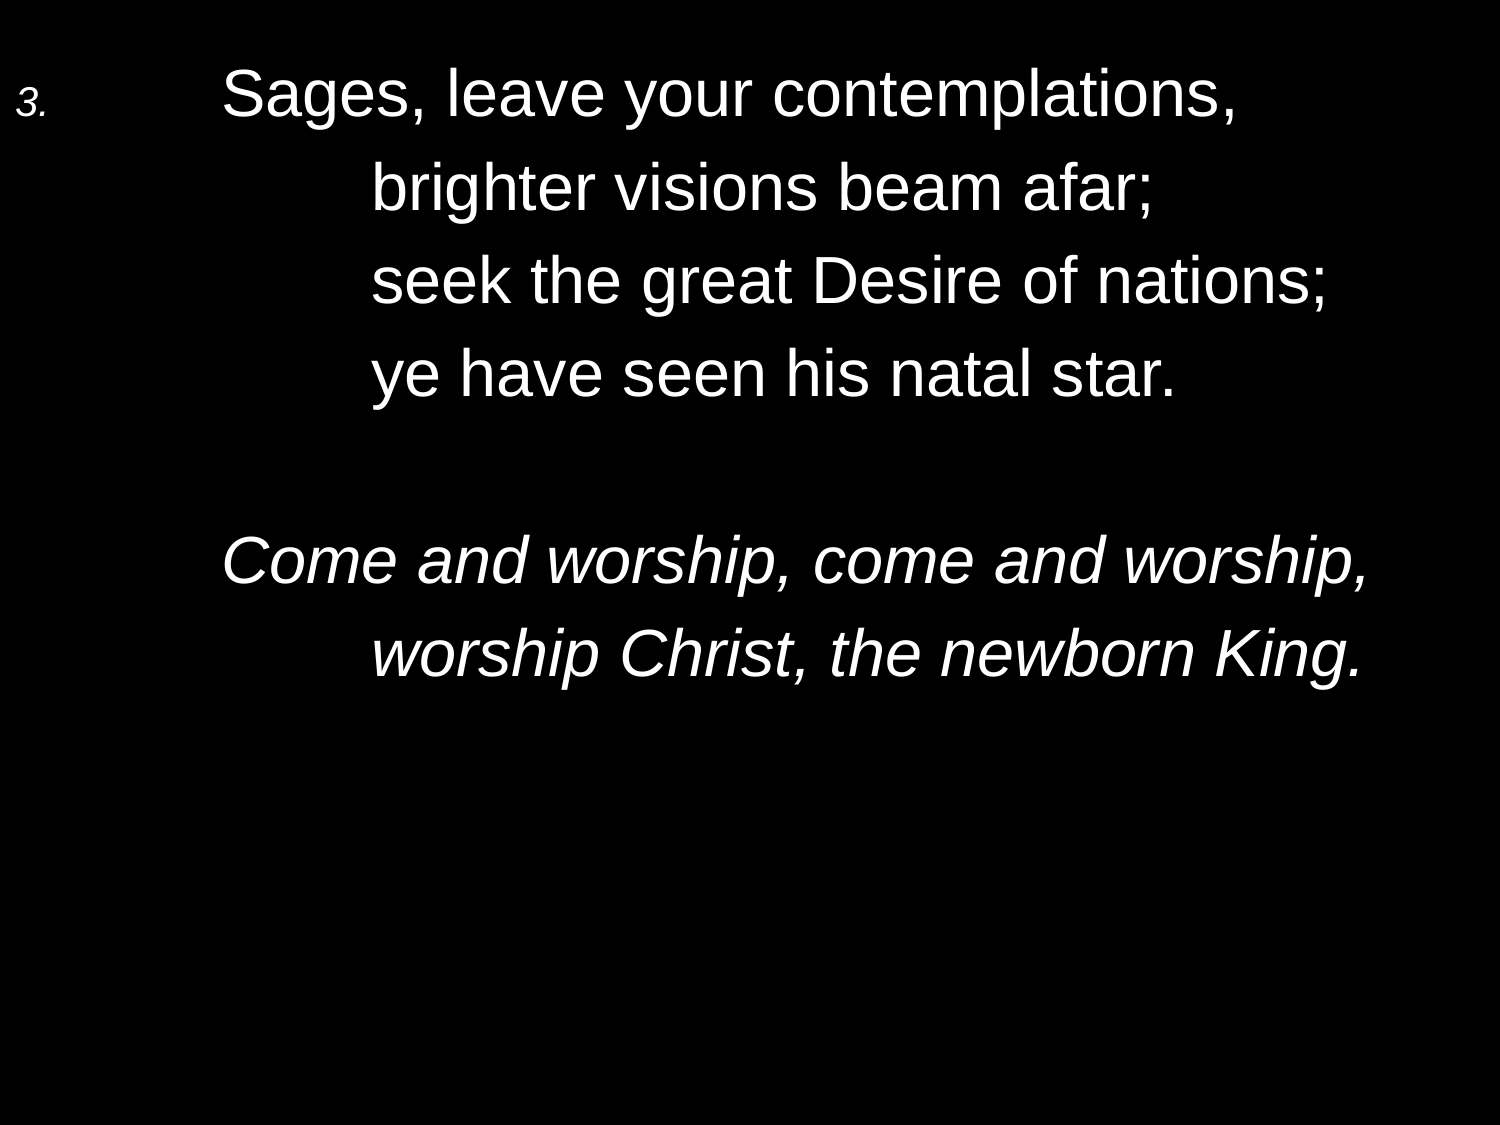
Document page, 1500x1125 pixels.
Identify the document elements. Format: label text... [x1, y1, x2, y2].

list 3. Sages, leave your contemplations, brighter visions beam afar; seek the great Desire of nations; ye have seen his natal star. Come and worship, come and worship, worship Christ, the newborn King. [0, 42, 1500, 1047]
